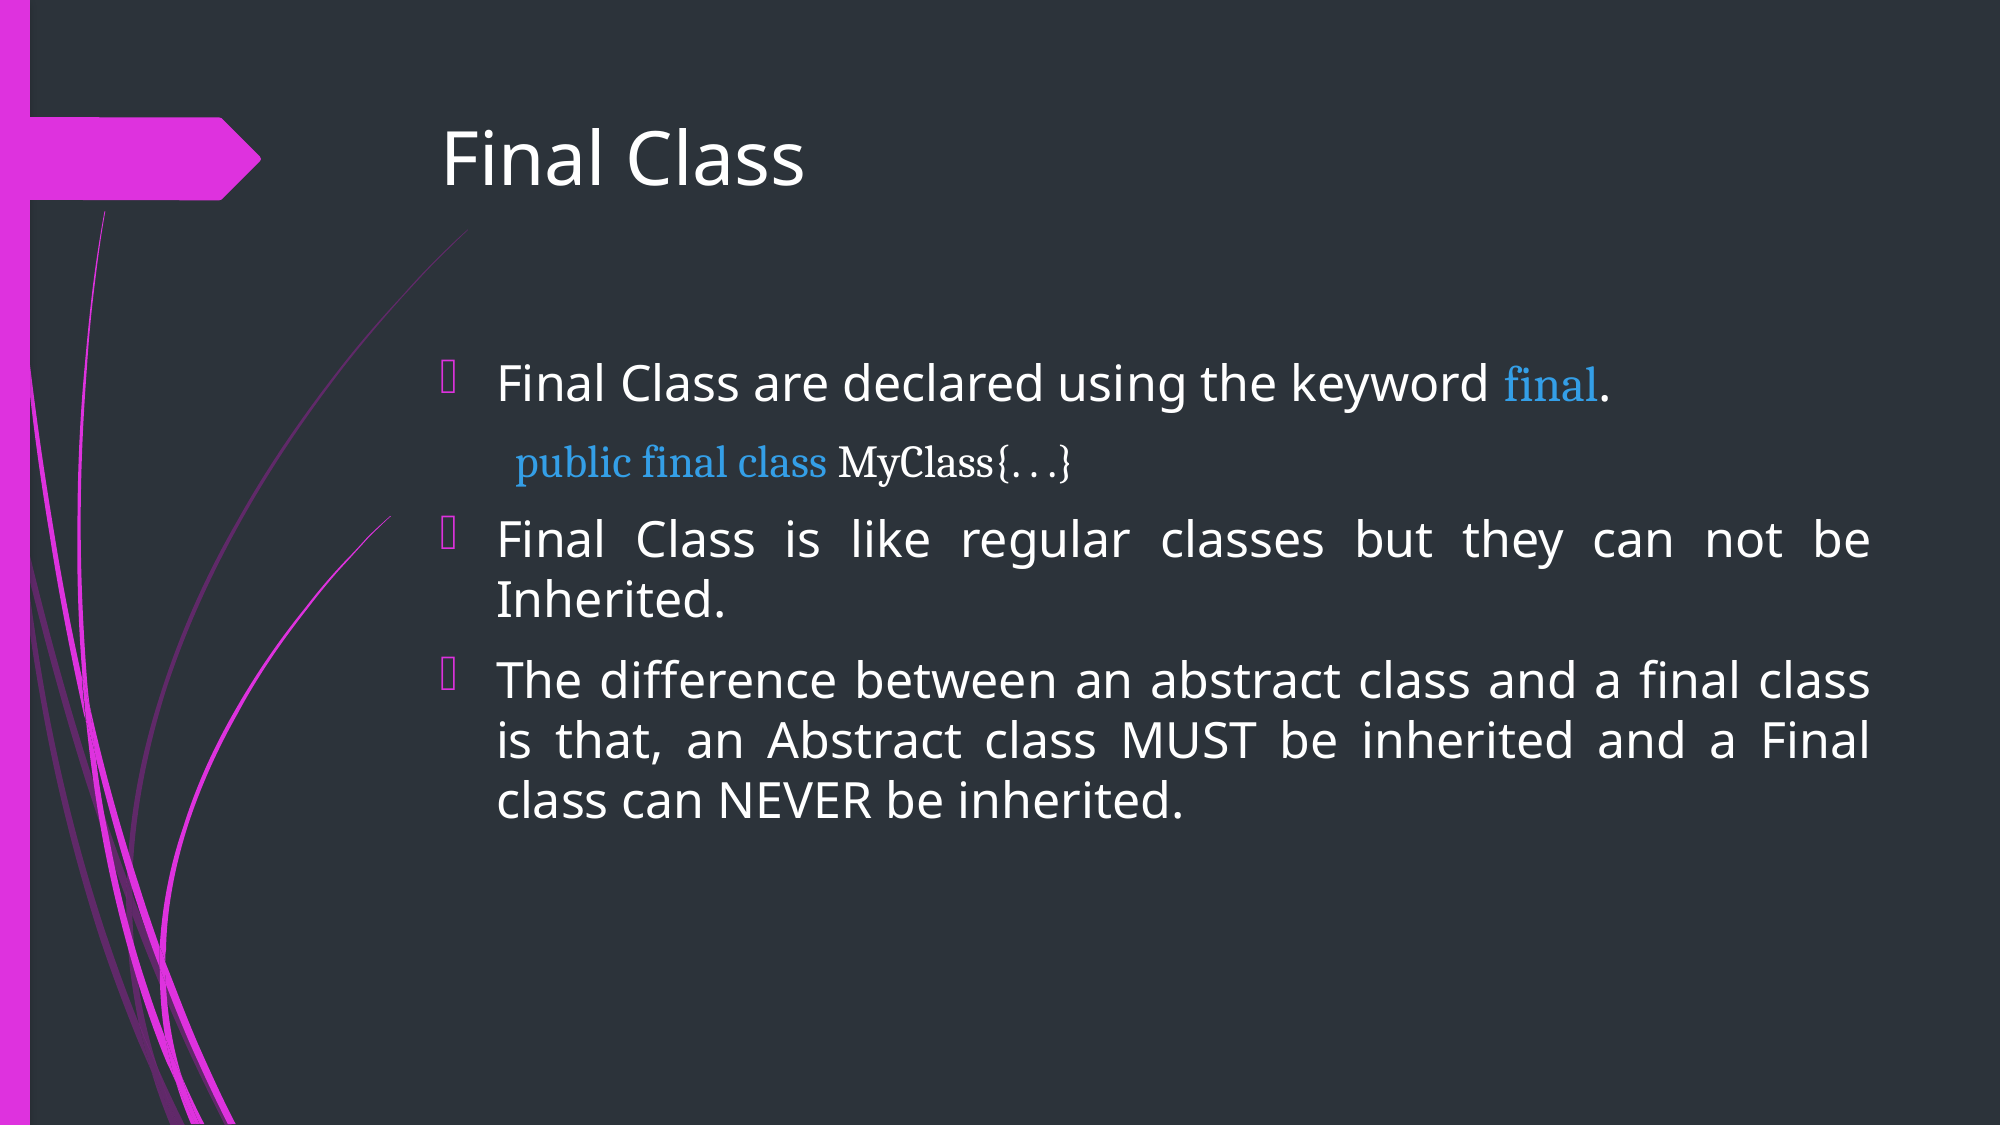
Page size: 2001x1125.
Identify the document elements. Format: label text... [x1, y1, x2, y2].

title Final Class [425, 102, 1888, 259]
list Final Class are declared using the keyword final. public final class MyClass{. . .} Final Class is like regular classes but they can not be Inherited. The difference between an abstract class and a final class is that, an Abstract class MUST be inherited and a Final class can NEVER be inherited. [424, 277, 1888, 970]
